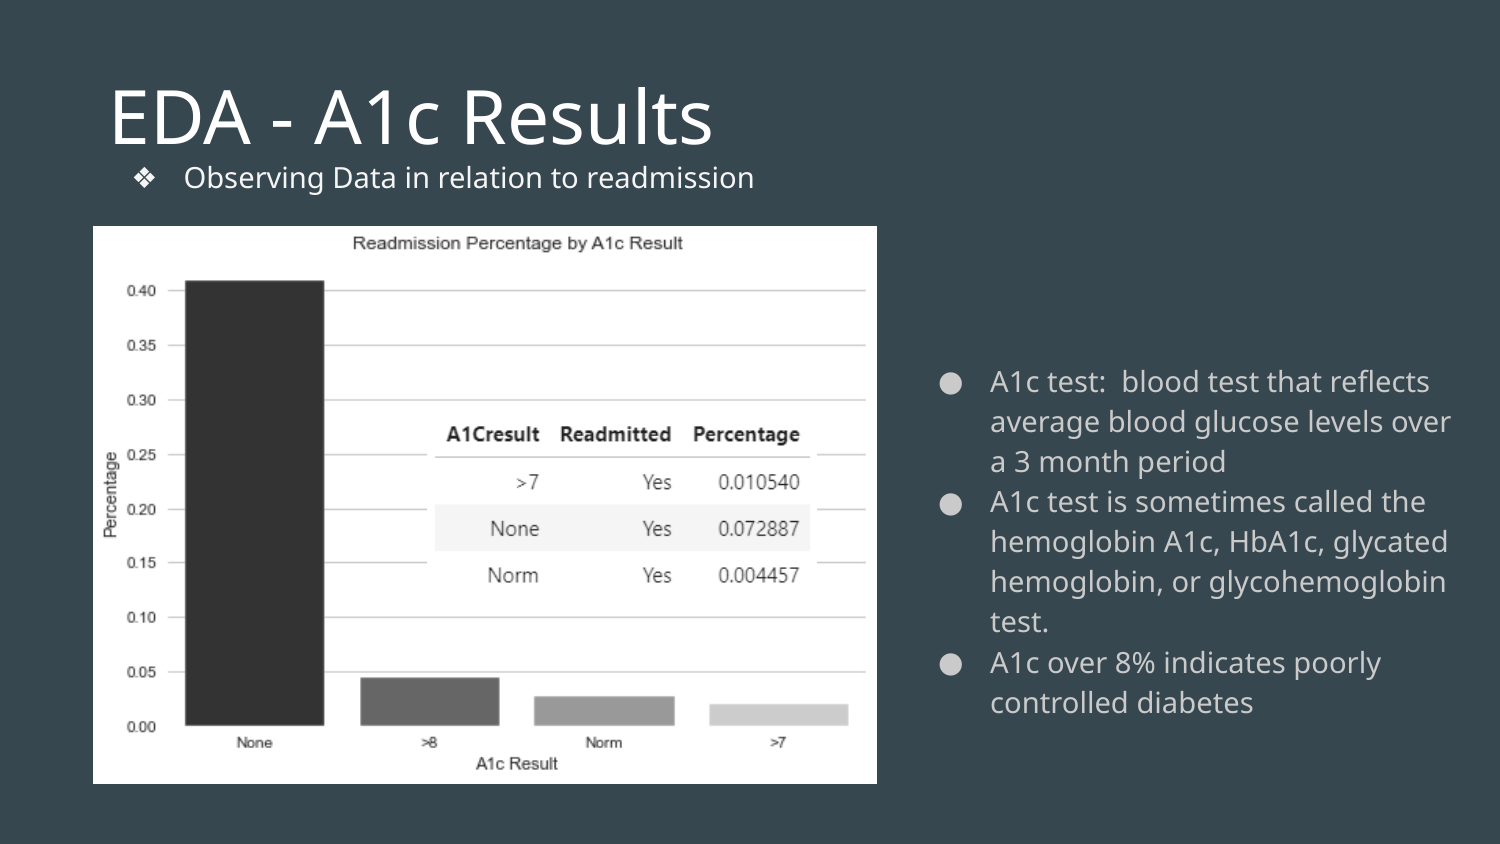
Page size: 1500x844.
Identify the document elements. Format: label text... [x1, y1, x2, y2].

title EDA - A1c Results [93, 43, 1382, 144]
text_box Observing Data in relation to readmission [93, 144, 1382, 185]
list A1c test: blood test that reflects average blood glucose levels over a 3 month period A1c test is sometimes called the hemoglobin A1c, HbA1c, glycated hemoglobin, or glycohemoglobin test. A1c over 8% indicates poorly controlled diabetes [900, 342, 1475, 610]
picture [93, 225, 877, 785]
